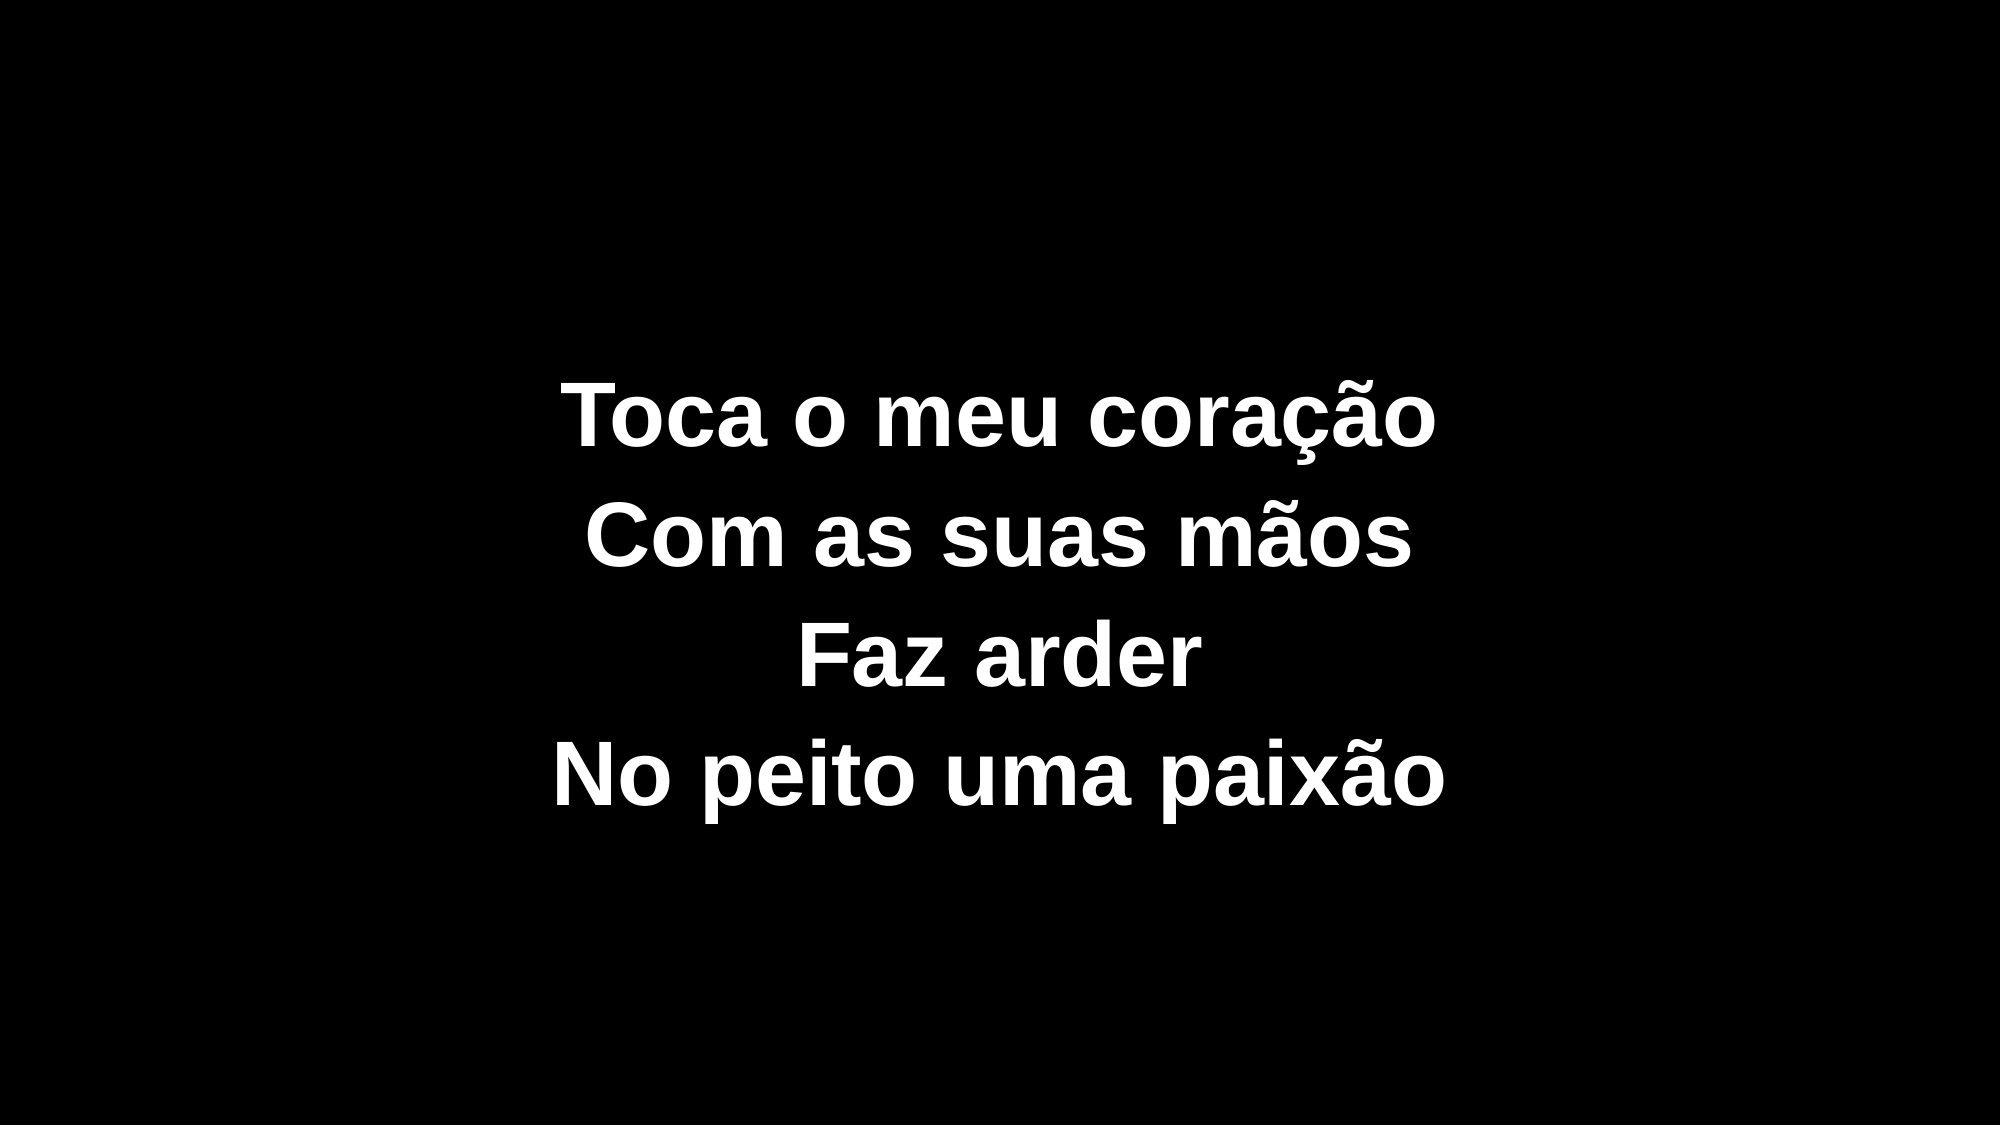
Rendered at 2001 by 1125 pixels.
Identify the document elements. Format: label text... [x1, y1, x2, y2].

list Toca o meu coração Com as suas mãos Faz arder No peito uma paixão [137, 359, 1863, 834]
